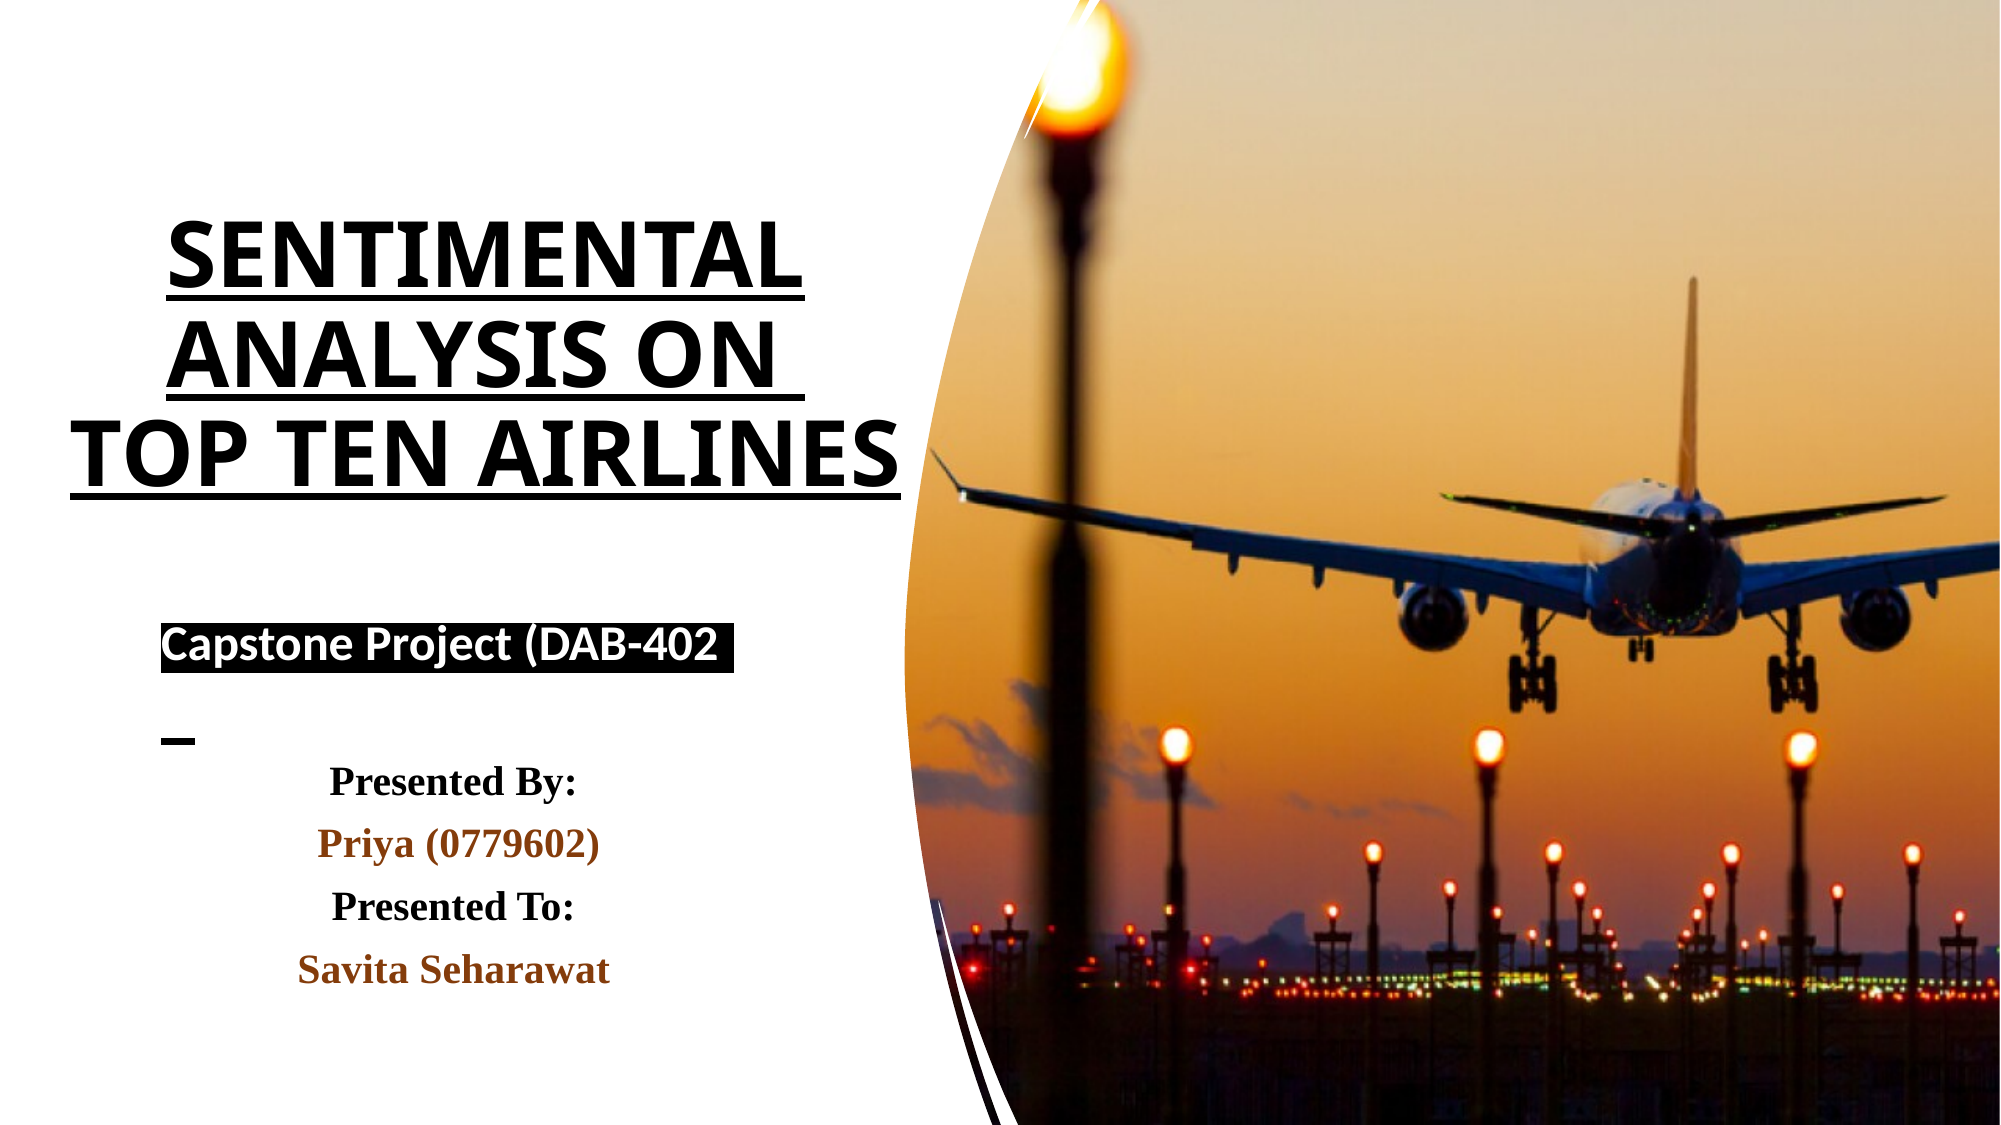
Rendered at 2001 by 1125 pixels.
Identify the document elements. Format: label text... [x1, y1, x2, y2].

picture [904, 0, 2000, 1125]
text_box Presented By: Priya (0779602) Presented To: Savita Seharawat [27, 746, 891, 1082]
subtitle Capstone Project (DAB-402) [146, 528, 759, 746]
title SENTIMENTAL ANALYSIS ON TOP TEN AIRLINES [0, 0, 904, 514]
